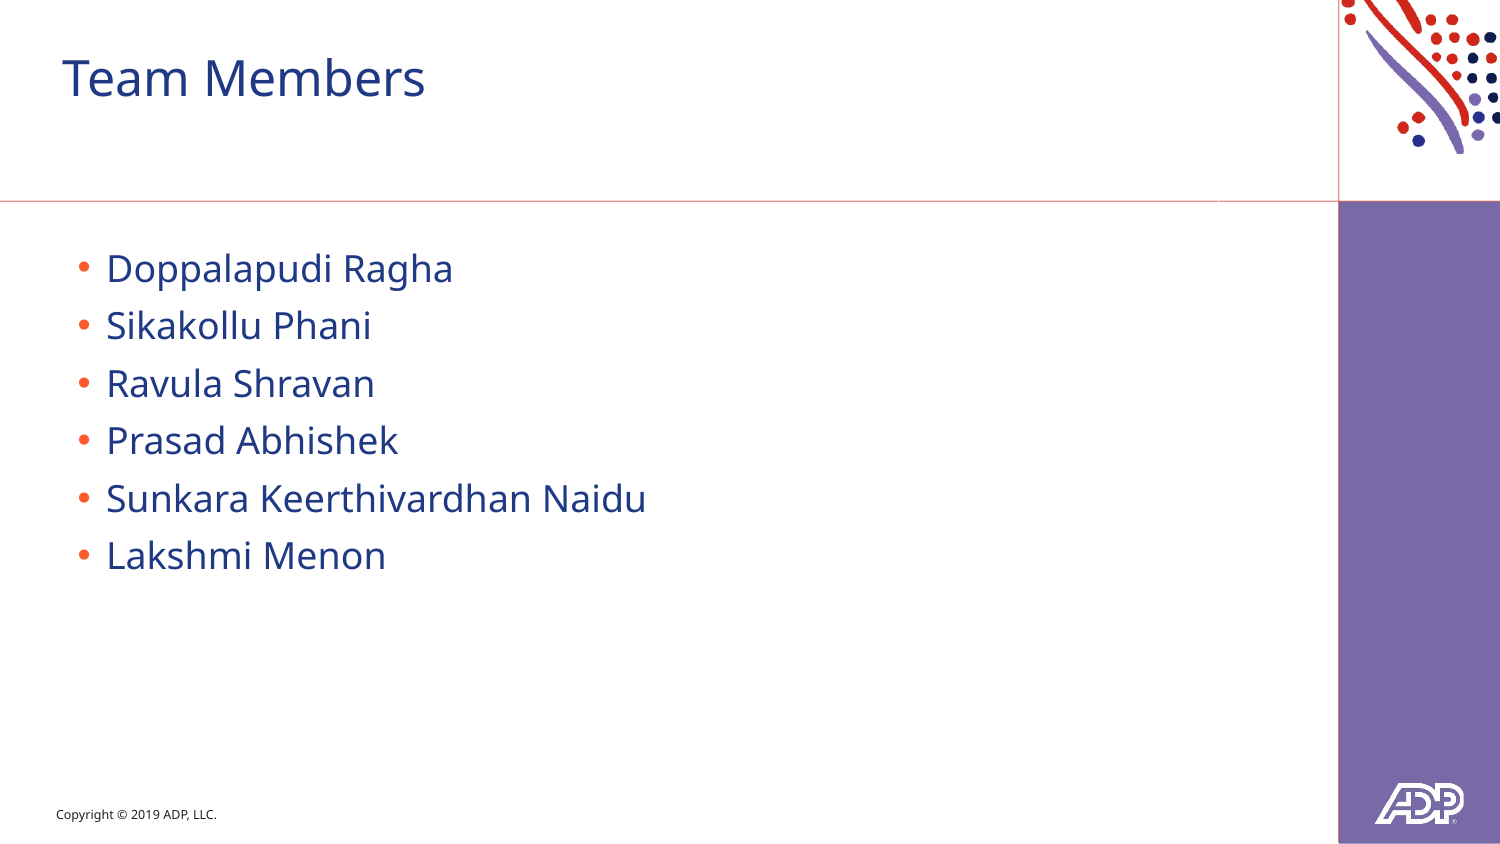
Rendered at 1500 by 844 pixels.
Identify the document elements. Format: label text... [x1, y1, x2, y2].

title Team Members [62, 46, 1238, 155]
text_box Doppalapudi Ragha Sikakollu Phani Ravula Shravan Prasad Abhishek Sunkara Keerthivardhan Naidu Lakshmi Menon [62, 237, 758, 733]
